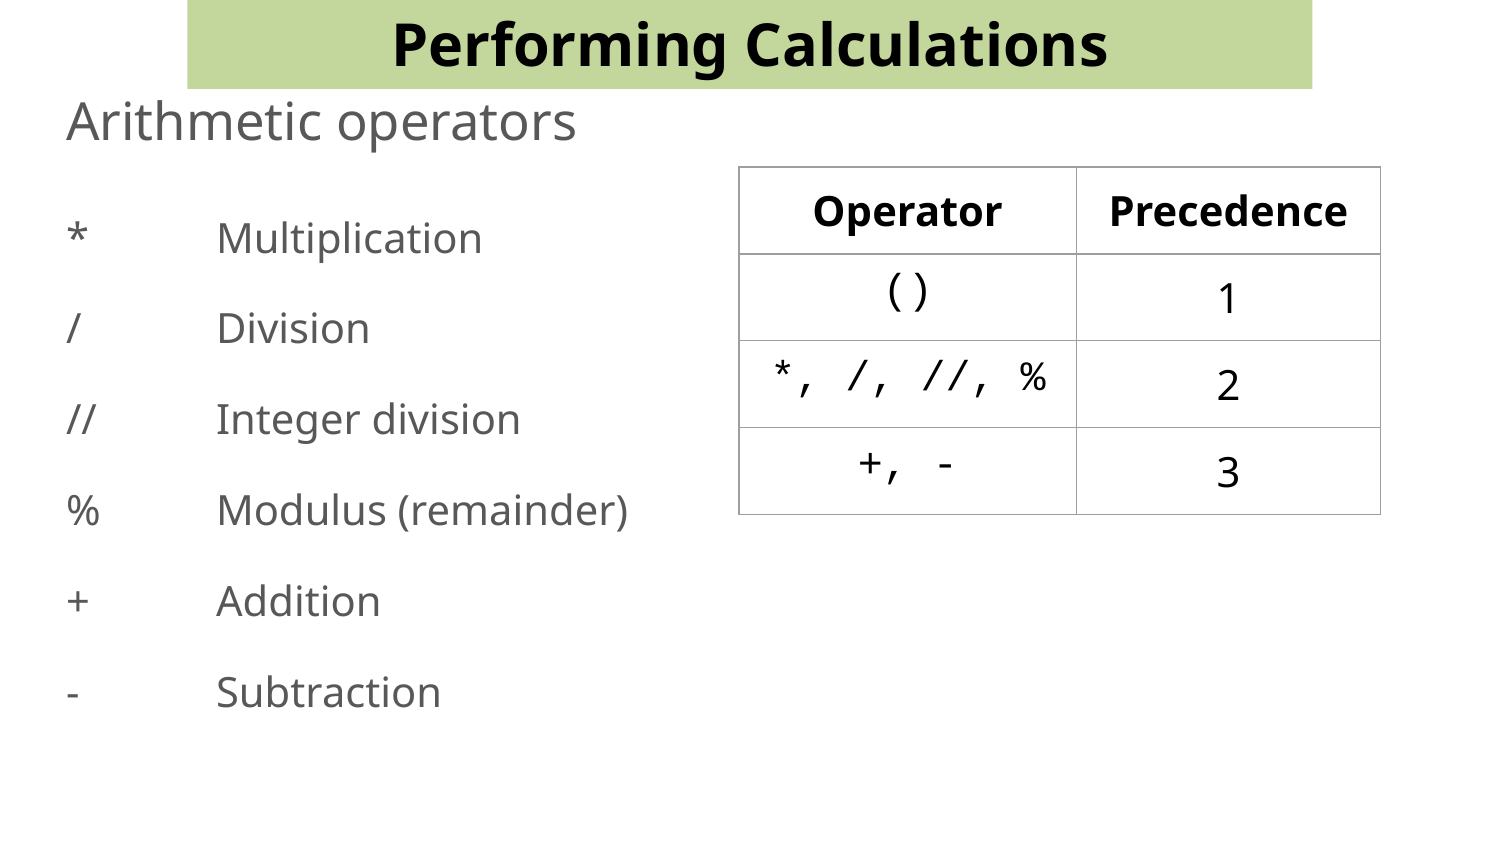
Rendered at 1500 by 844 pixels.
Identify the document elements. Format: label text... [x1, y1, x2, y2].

table_cell 1 [1077, 255, 1380, 340]
list * Multiplication / Division // Integer division % Modulus (remainder) + Addition - Subtraction [50, 188, 1450, 750]
title Arithmetic operators [50, 72, 1450, 168]
table_header Precedence [1077, 168, 1380, 253]
table_cell 3 [1077, 428, 1380, 514]
table_cell 2 [1077, 341, 1380, 427]
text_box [187, 0, 1313, 90]
table_cell *, /, //, % [740, 341, 1076, 427]
table_cell +, - [740, 428, 1076, 514]
table_cell () [740, 255, 1076, 340]
table_header Operator [740, 168, 1076, 253]
